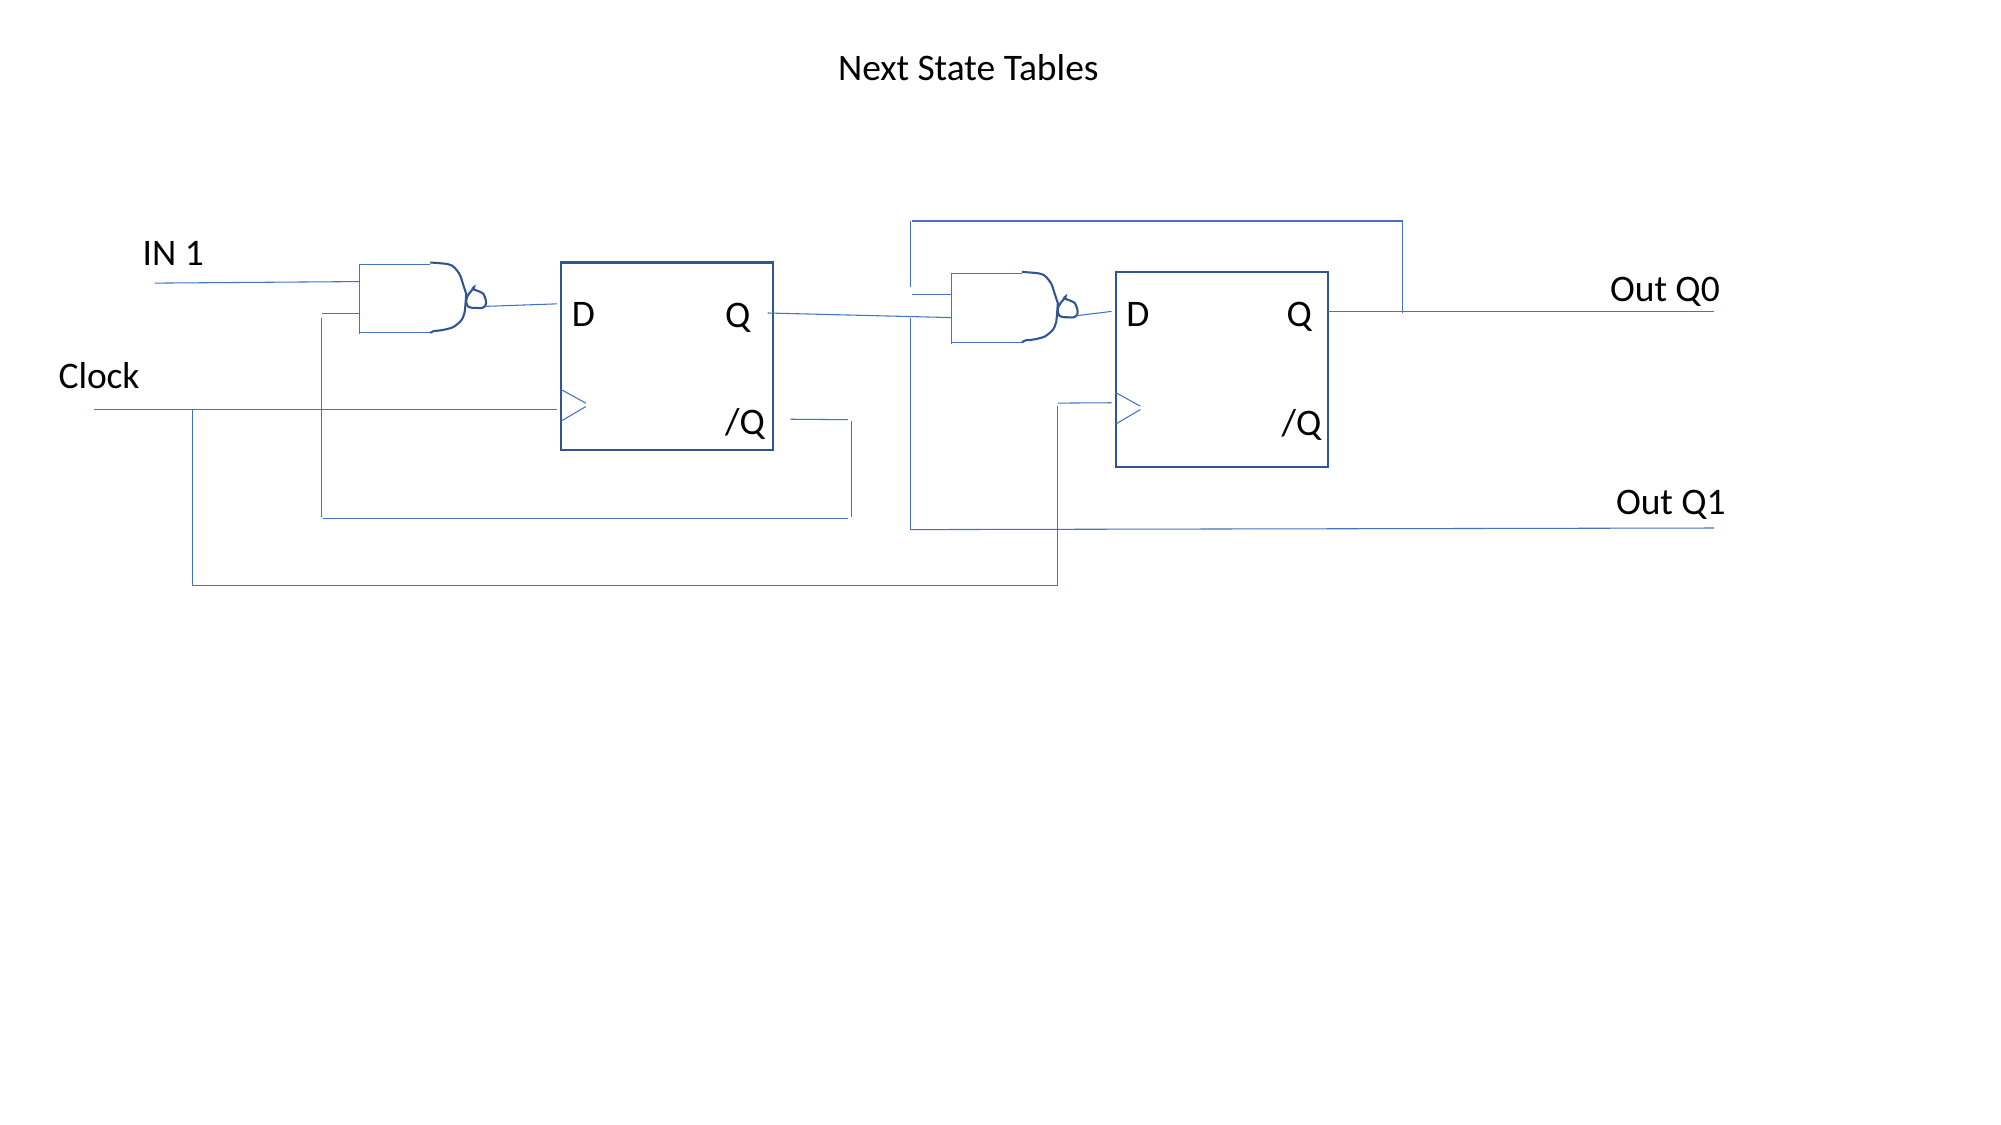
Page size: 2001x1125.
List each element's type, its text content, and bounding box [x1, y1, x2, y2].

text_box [1076, 311, 1112, 316]
text_box Q [710, 283, 768, 343]
text_box Next State Tables [823, 35, 1177, 96]
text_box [484, 303, 558, 307]
text_box /Q [710, 389, 791, 450]
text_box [560, 389, 586, 404]
text_box Q [1271, 281, 1322, 342]
text_box Out Q1 [1601, 469, 1767, 529]
text_box [465, 284, 488, 310]
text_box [1115, 392, 1141, 407]
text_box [767, 313, 952, 318]
text_box Clock [43, 343, 248, 404]
text_box Out Q0 [1595, 256, 1746, 317]
text_box /Q [1266, 390, 1347, 451]
text_box IN 1 [127, 220, 264, 281]
text_box [560, 261, 774, 451]
text_box D [1111, 281, 1169, 342]
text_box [560, 406, 586, 422]
text_box [1056, 293, 1079, 319]
text_box [429, 261, 468, 334]
text_box D [557, 281, 615, 342]
text_box [1021, 270, 1059, 344]
text_box [1115, 271, 1329, 468]
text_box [1115, 409, 1141, 425]
